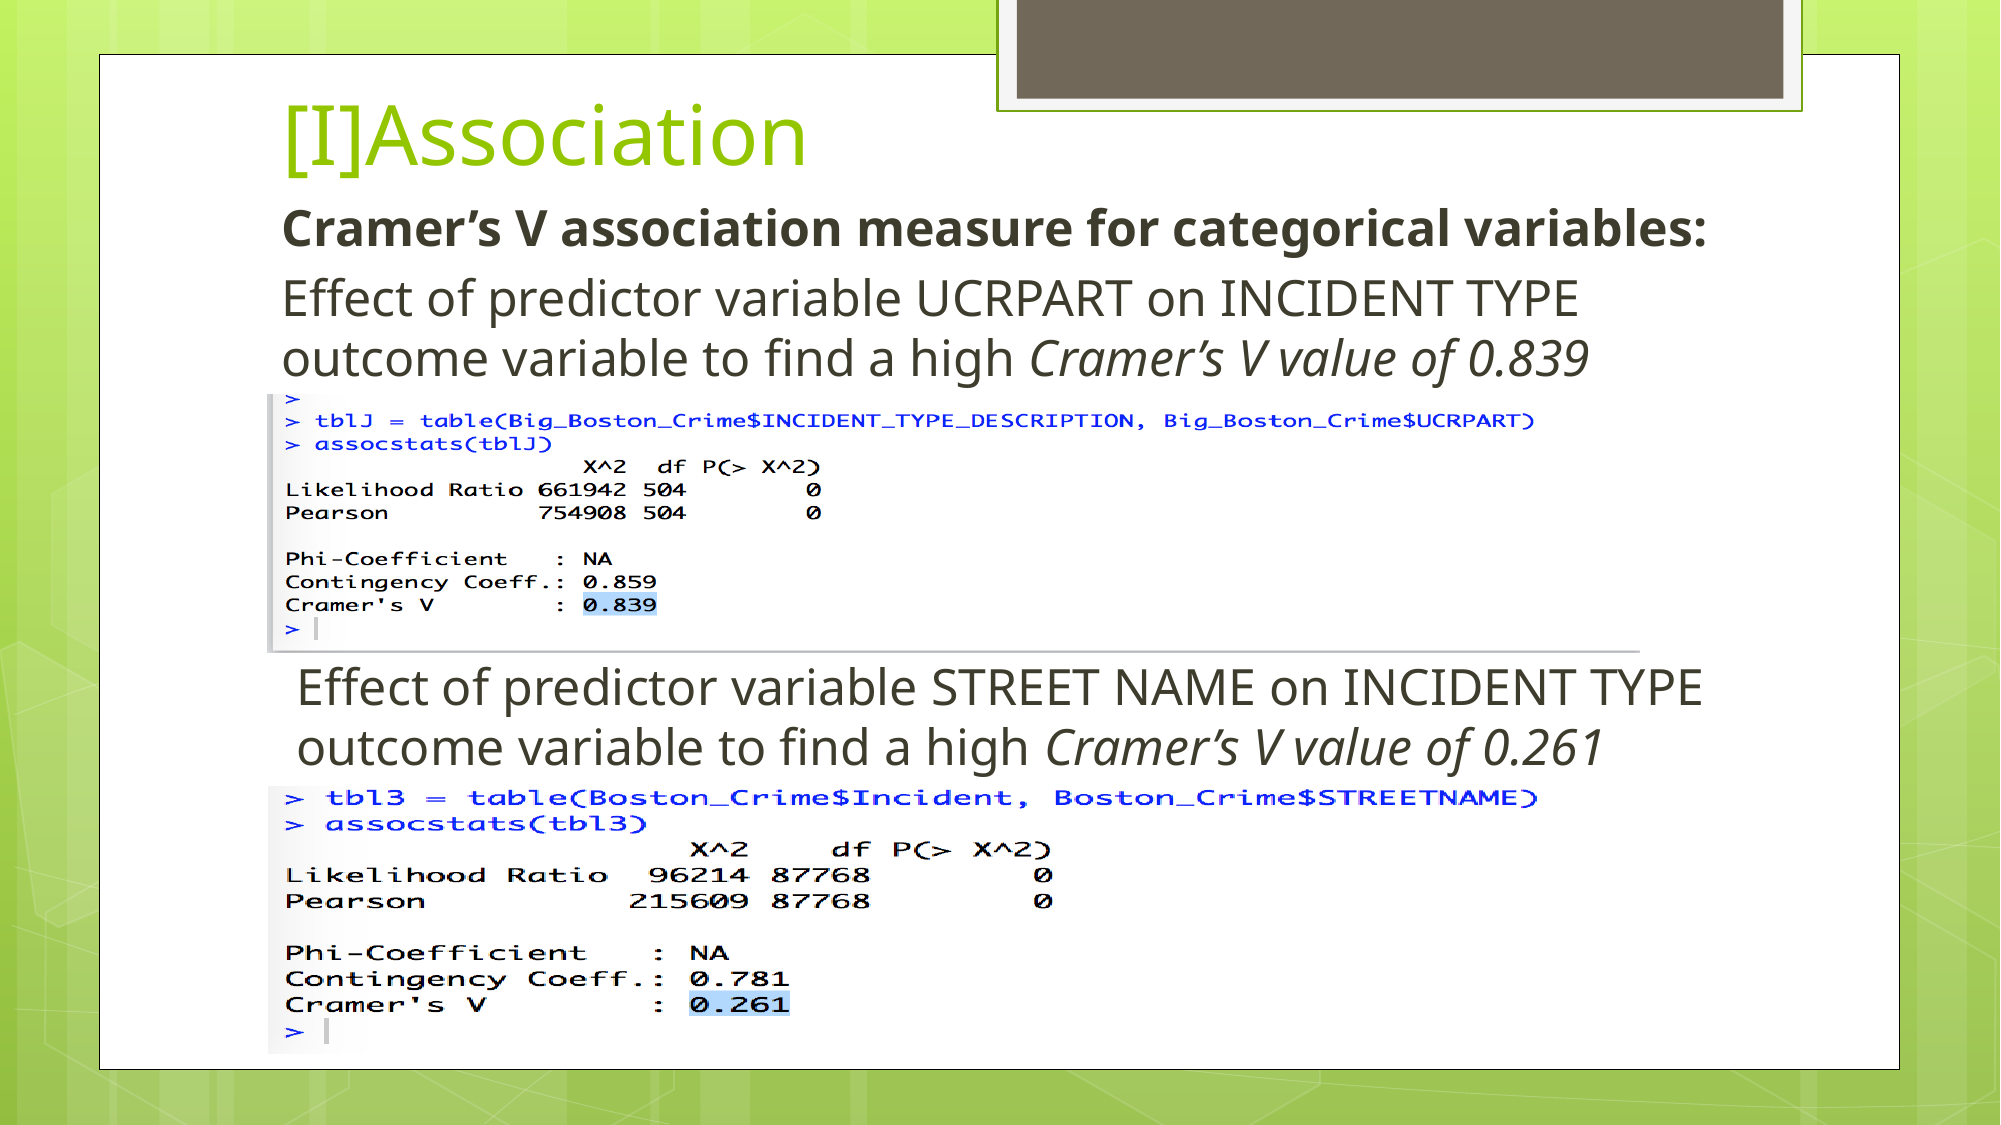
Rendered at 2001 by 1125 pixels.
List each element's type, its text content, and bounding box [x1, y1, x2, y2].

list Cramer’s V association measure for categorical variables: Effect of predictor variable UCRPART on INCIDENT TYPE outcome variable to find a high Cramer’s V value of 0.839 [255, 188, 1736, 398]
picture [267, 393, 1640, 653]
picture [267, 786, 1640, 1055]
title [I]Association [267, 2, 1804, 190]
text_box Effect of predictor variable STREET NAME on INCIDENT TYPE outcome variable to find a high Cramer’s V value of 0.261 [270, 647, 1751, 785]
